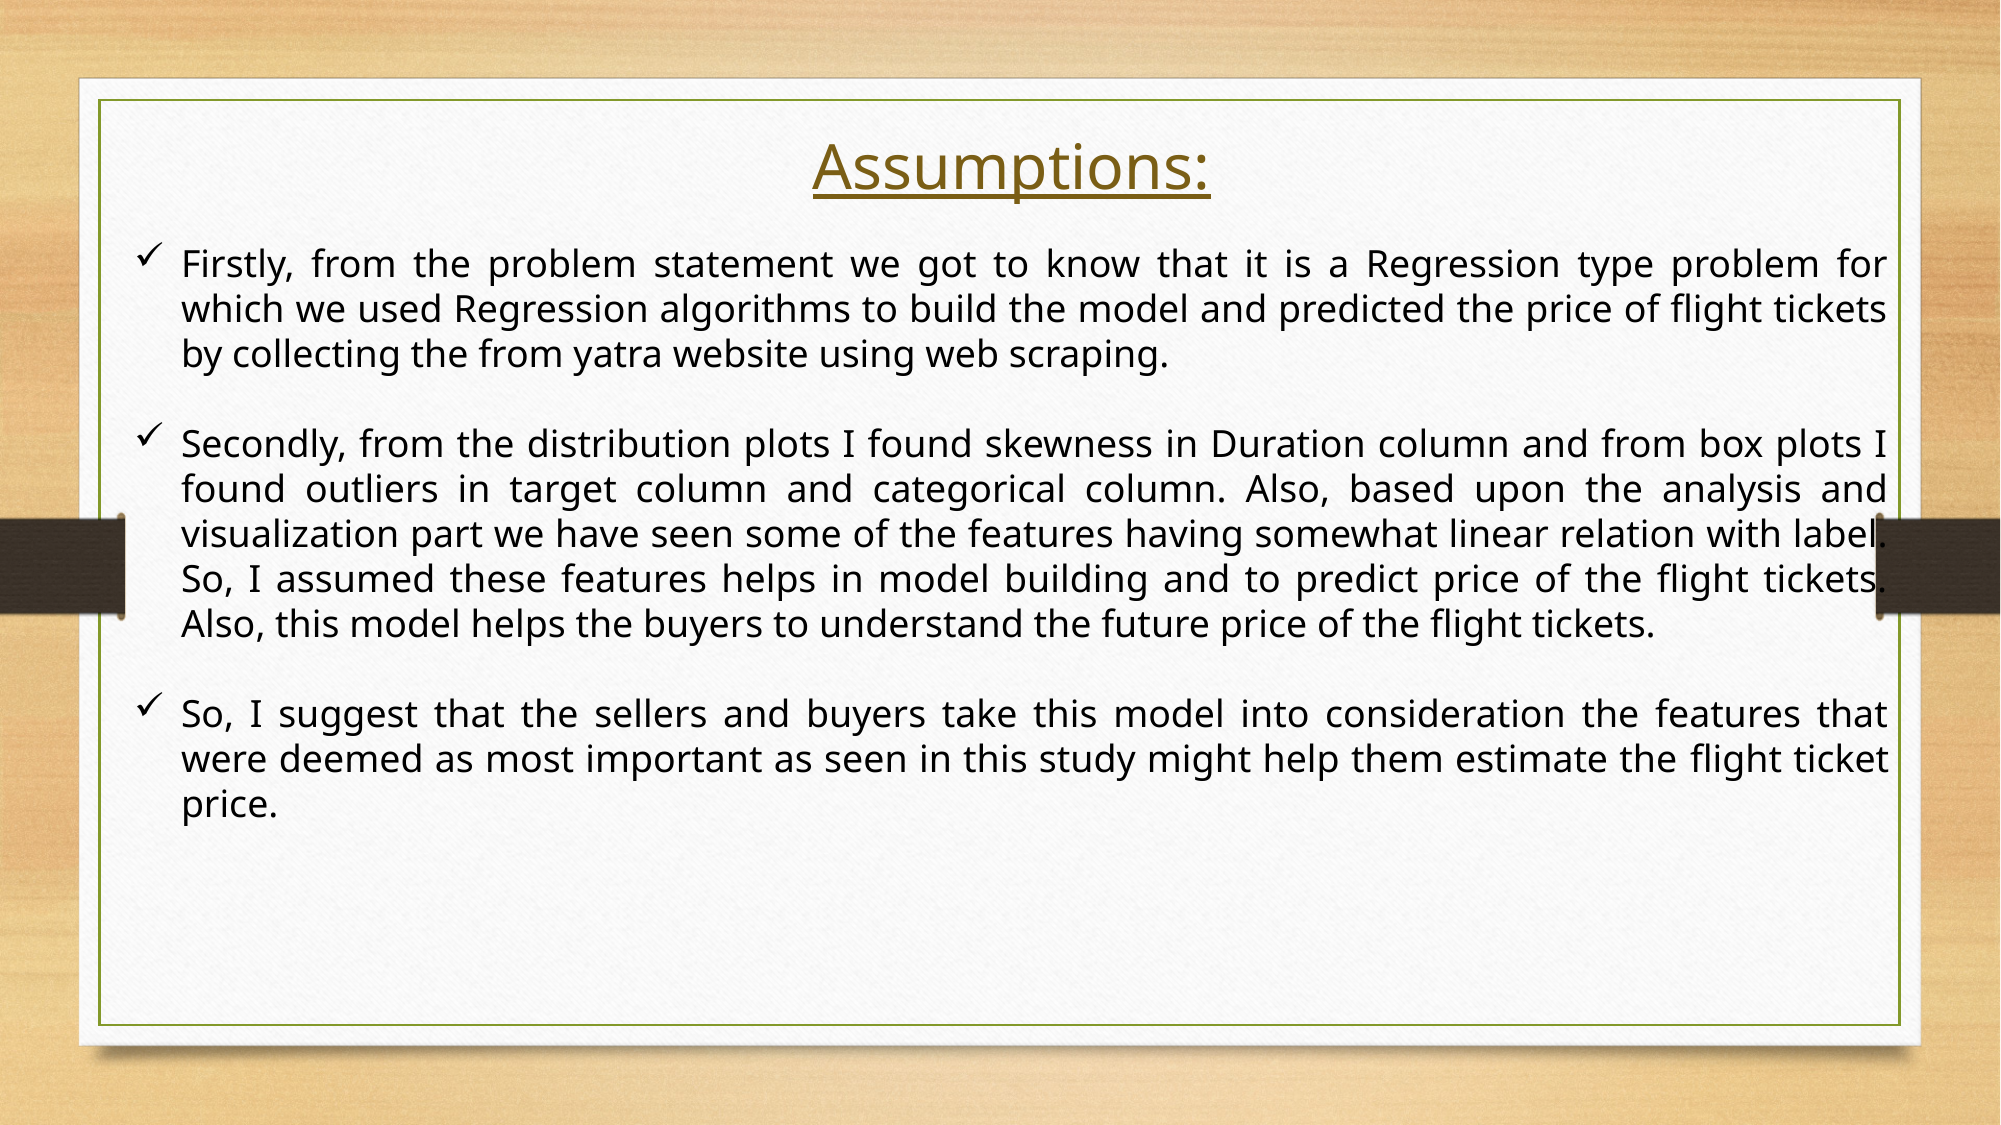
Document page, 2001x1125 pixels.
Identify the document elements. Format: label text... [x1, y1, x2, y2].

text_box Firstly, from the problem statement we got to know that it is a Regression type problem for which we used Regression algorithms to build the model and predicted the price of flight tickets by collecting the from yatra website using web scraping. Secondly, from the distribution plots I found skewness in Duration column and from box plots I found outliers in target column and categorical column. Also, based upon the analysis and visualization part we have seen some of the features having somewhat linear relation with label. So, I assumed these features helps in model building and to predict price of the flight tickets. Also, this model helps the buyers to understand the future price of the flight tickets. So, I suggest that the sellers and buyers take this model into consideration the features that were deemed as most important as seen in this study might help them estimate the flight ticket price. [119, 232, 1905, 833]
text_box Assumptions: [119, 119, 1905, 209]
picture [0, 0, 2001, 1125]
